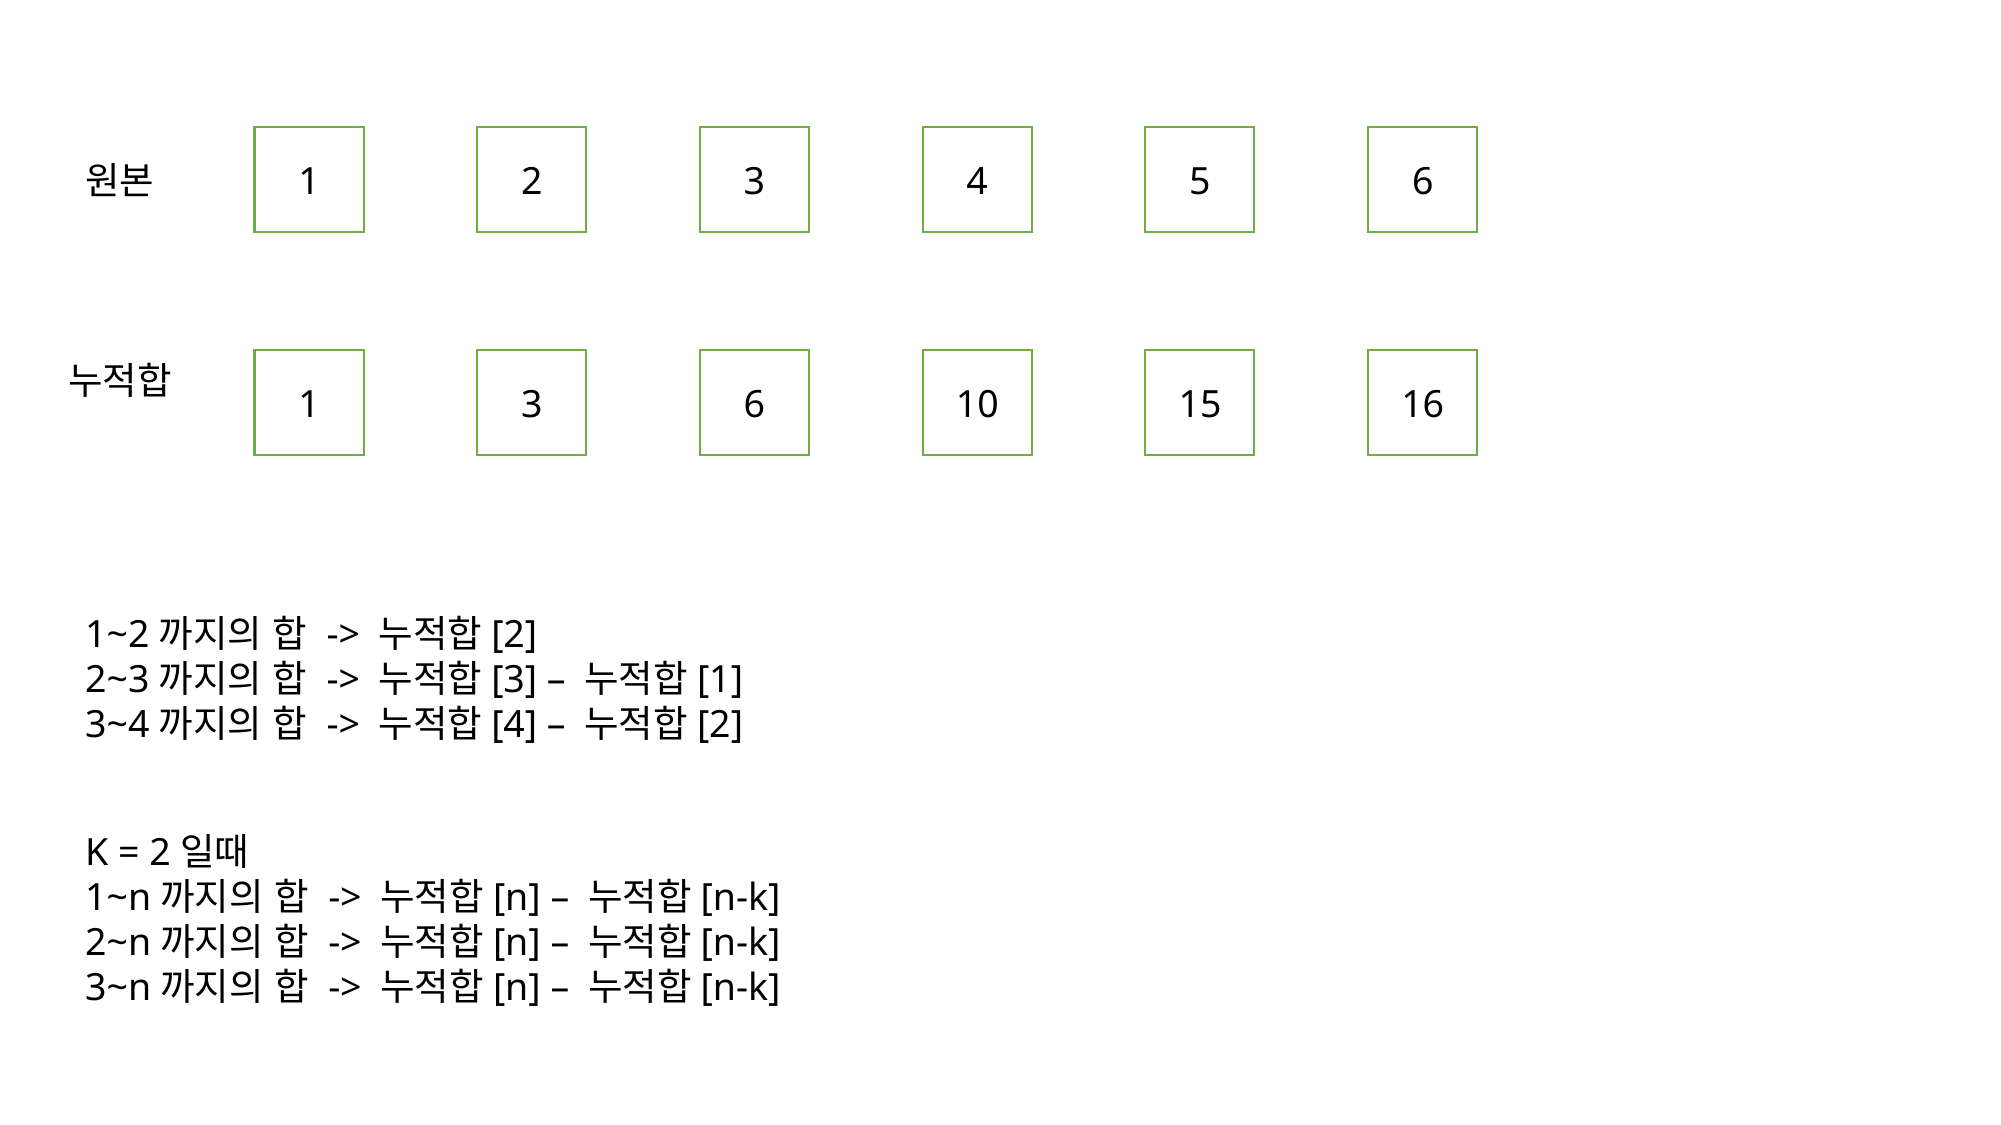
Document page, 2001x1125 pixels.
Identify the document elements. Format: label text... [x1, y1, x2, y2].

text_box 3 [476, 349, 587, 456]
text_box 원본 [70, 149, 180, 209]
text_box 1 [253, 126, 365, 233]
text_box 1 [253, 349, 365, 456]
text_box 2 [476, 126, 587, 233]
text_box 10 [922, 349, 1033, 456]
text_box 1~2까지의 합 -> 누적합[2] 2~3까지의 합 -> 누적합[3] – 누적합[1] 3~4까지의 합 -> 누적합[4] – 누적합[2] [70, 602, 1228, 752]
text_box 4 [922, 126, 1033, 233]
text_box 16 [1367, 349, 1478, 456]
text_box 15 [1144, 349, 1255, 456]
text_box 누적합 [53, 349, 209, 410]
text_box 5 [1144, 126, 1255, 233]
text_box 6 [699, 349, 810, 456]
text_box 3 [699, 126, 810, 233]
text_box K = 2일때 1~n까지의 합 -> 누적합[n] – 누적합[n-k] 2~n까지의 합 -> 누적합[n] – 누적합[n-k] 3~n까지의 합 -> 누적합[n] – 누적합[n-k] [70, 821, 1228, 1016]
text_box 6 [1367, 126, 1478, 233]
